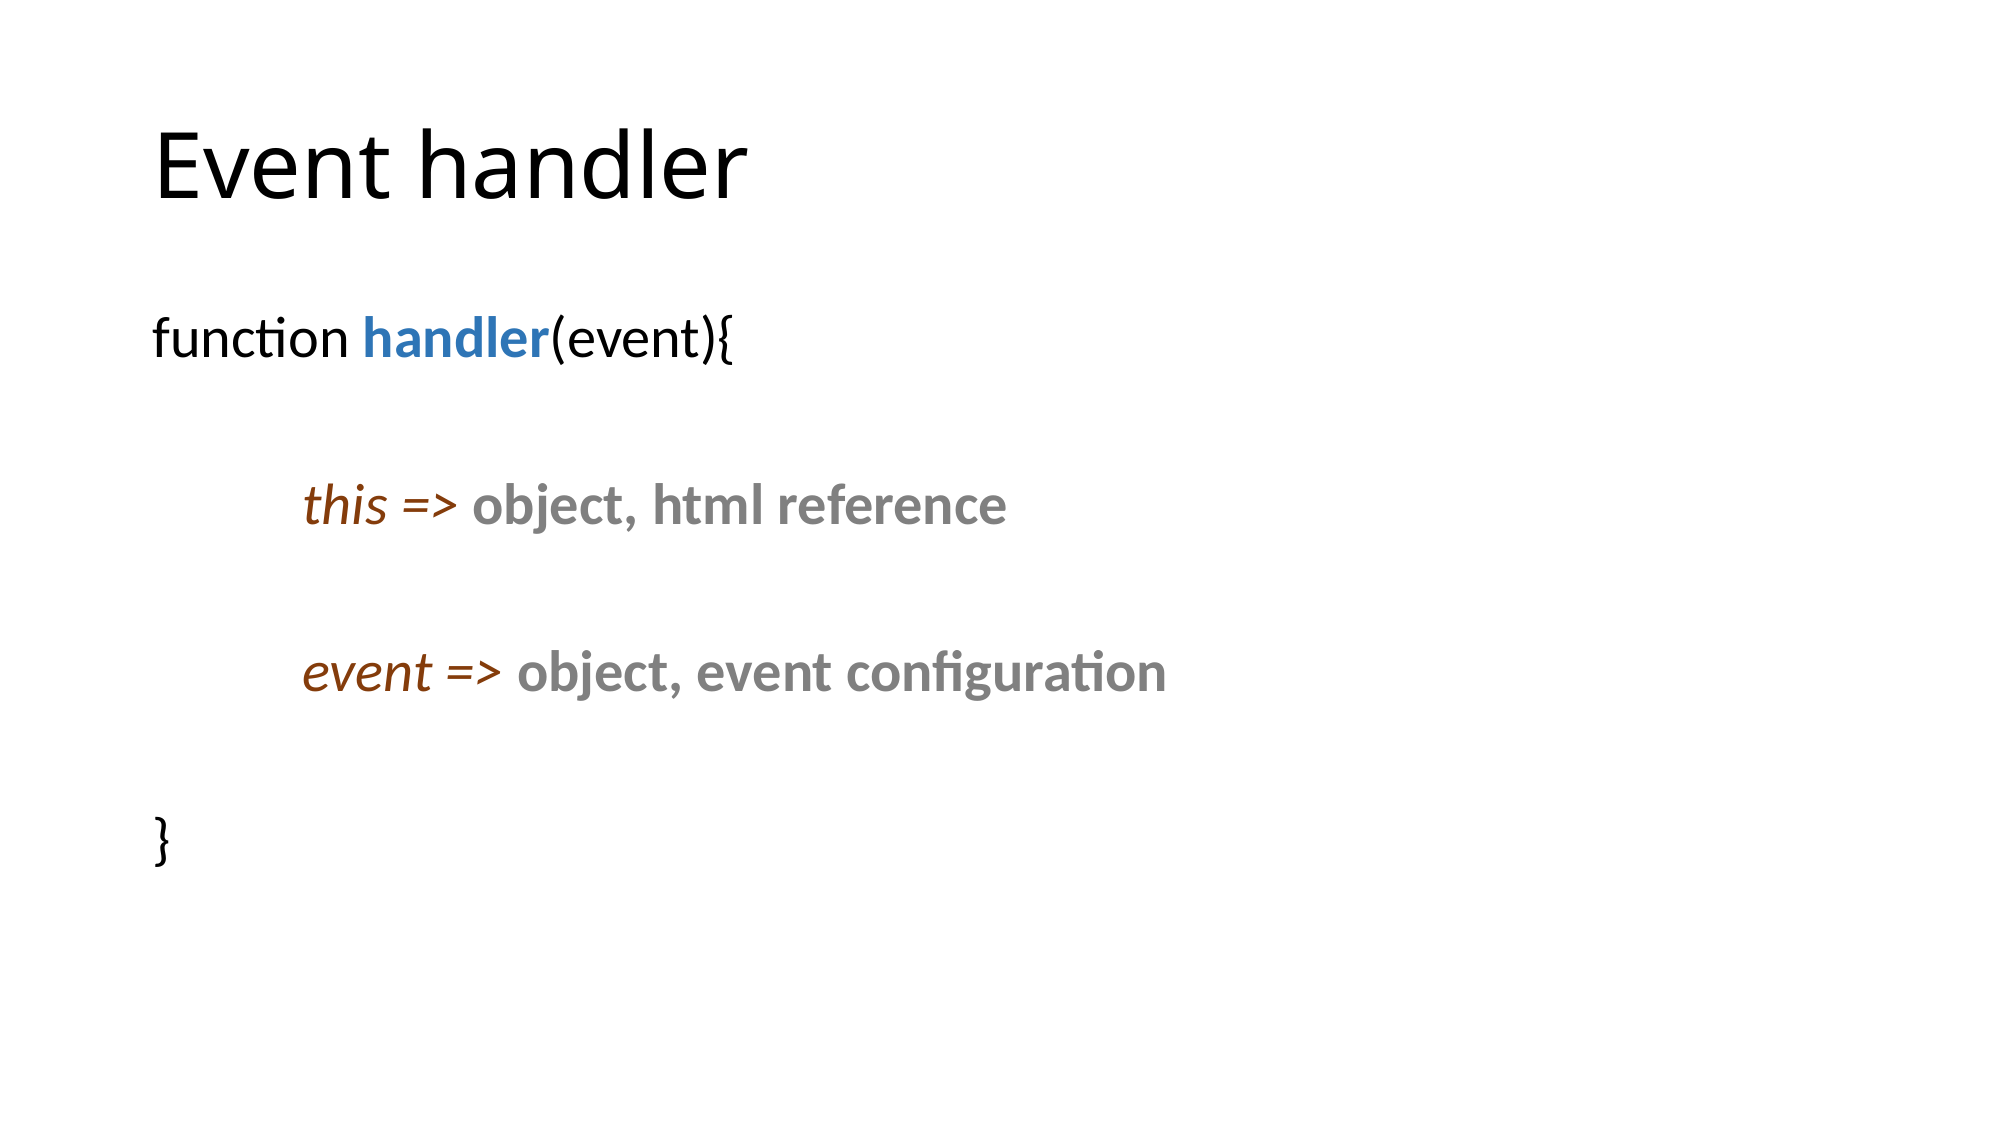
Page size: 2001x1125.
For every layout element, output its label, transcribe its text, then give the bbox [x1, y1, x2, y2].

list function handler(event){ this => object, html reference event => object, event configuration } [137, 299, 1863, 1014]
title Event handler [137, 59, 1863, 278]
